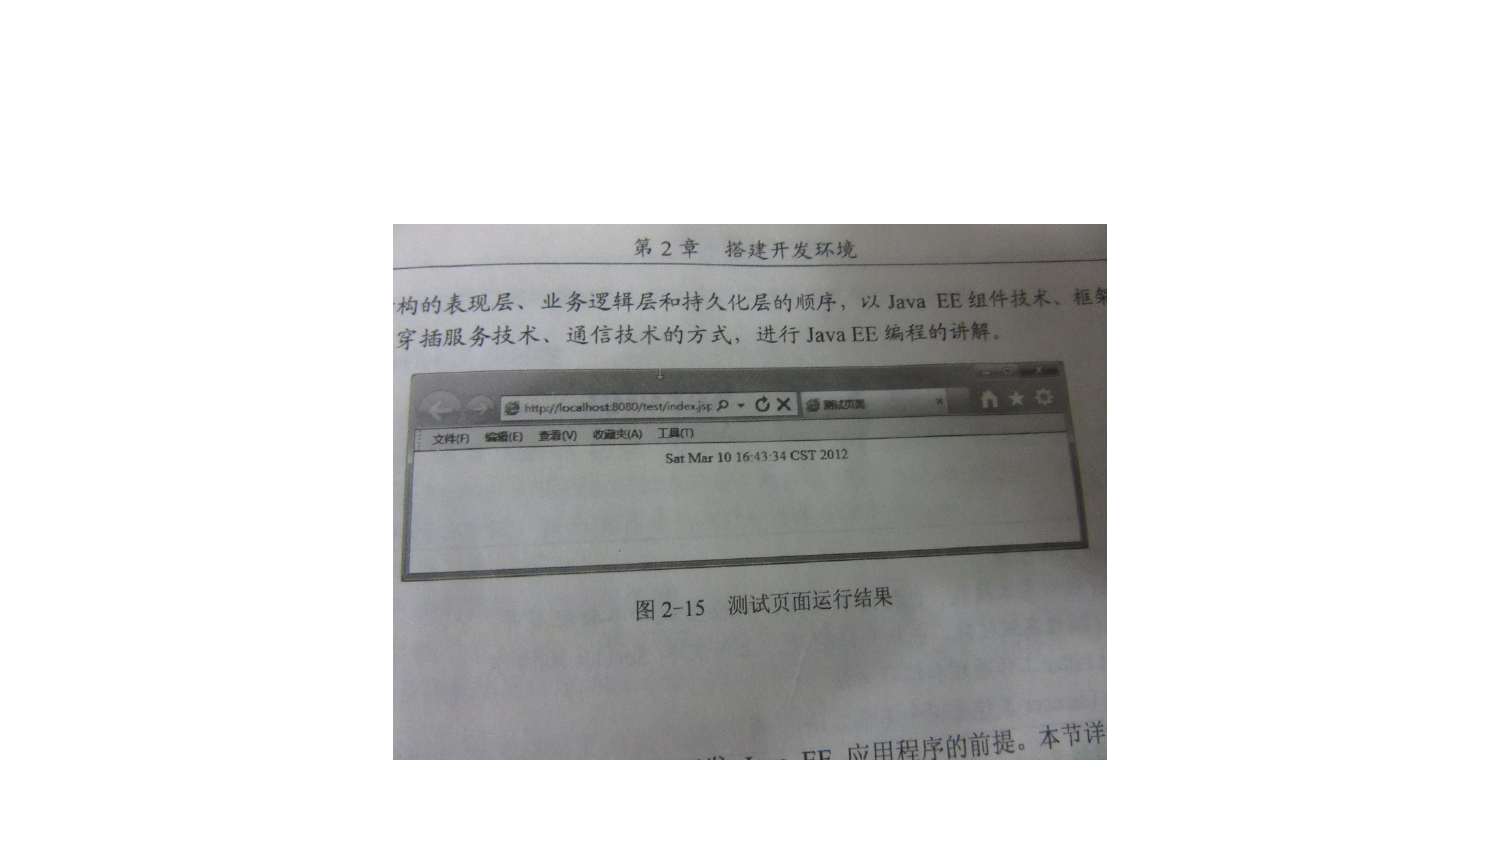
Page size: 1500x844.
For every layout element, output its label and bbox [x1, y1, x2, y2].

list [393, 224, 1107, 760]
